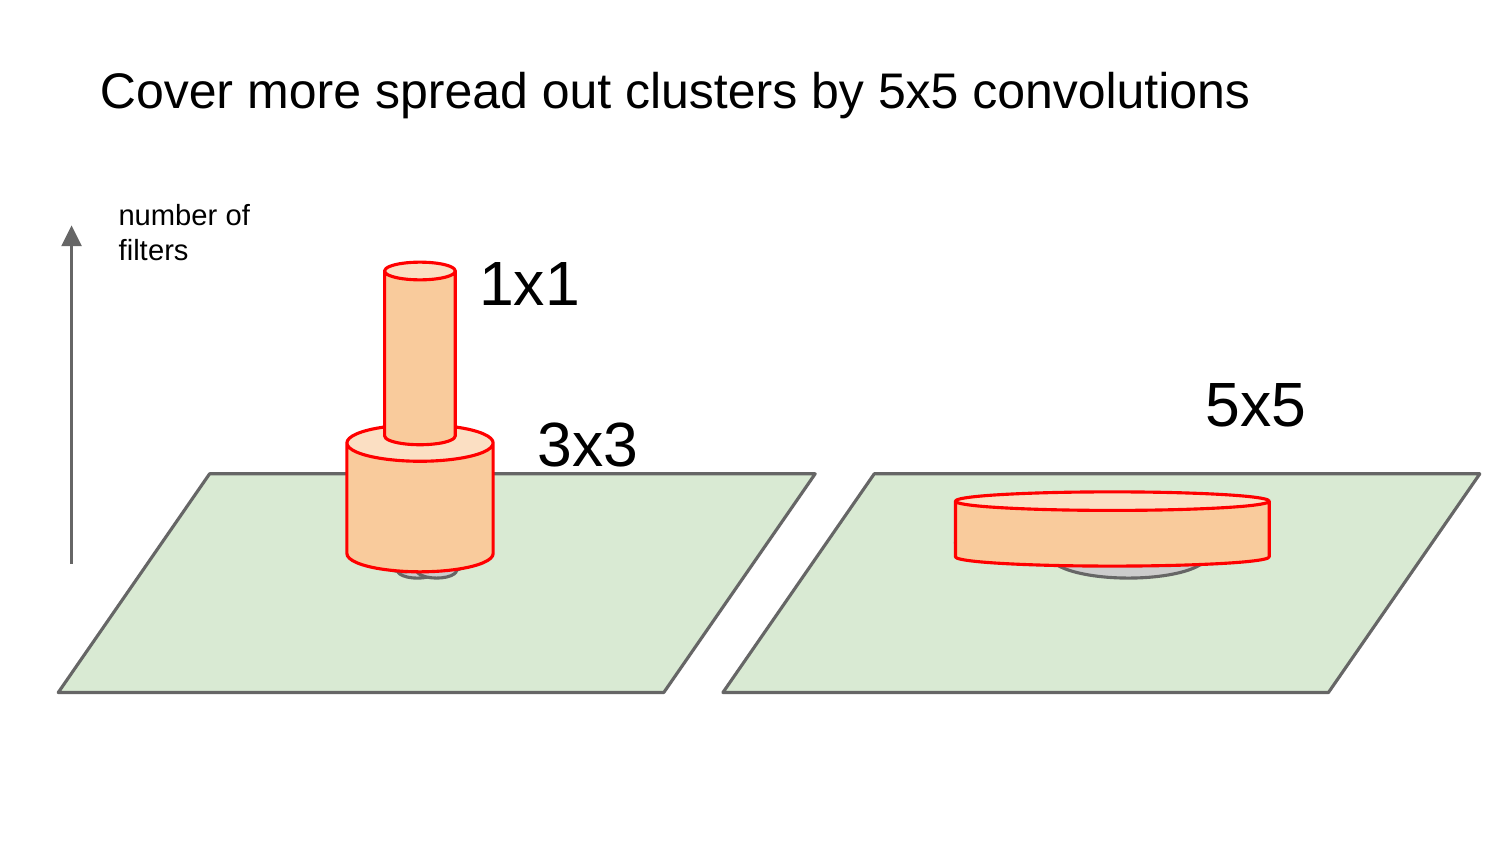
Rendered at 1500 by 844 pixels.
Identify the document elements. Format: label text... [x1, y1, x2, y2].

text_box [955, 491, 1270, 567]
text_box [384, 262, 456, 445]
text_box 5x5 [1190, 349, 1407, 455]
table_header Number of Models [347, 427, 493, 461]
text_box number of filters [103, 181, 320, 282]
table_cell 1 [955, 491, 1270, 510]
text_box [398, 572, 426, 579]
text_box [417, 570, 457, 579]
text_box [346, 427, 494, 572]
text_box 1x1 [464, 228, 681, 334]
text_box Cover more spread out clusters by 5x5 convolutions [85, 43, 1462, 134]
text_box [722, 473, 1480, 693]
table_header Compared to Base [384, 262, 456, 279]
text_box 3x3 [522, 389, 740, 495]
text_box [1058, 565, 1200, 579]
text_box [58, 473, 816, 693]
